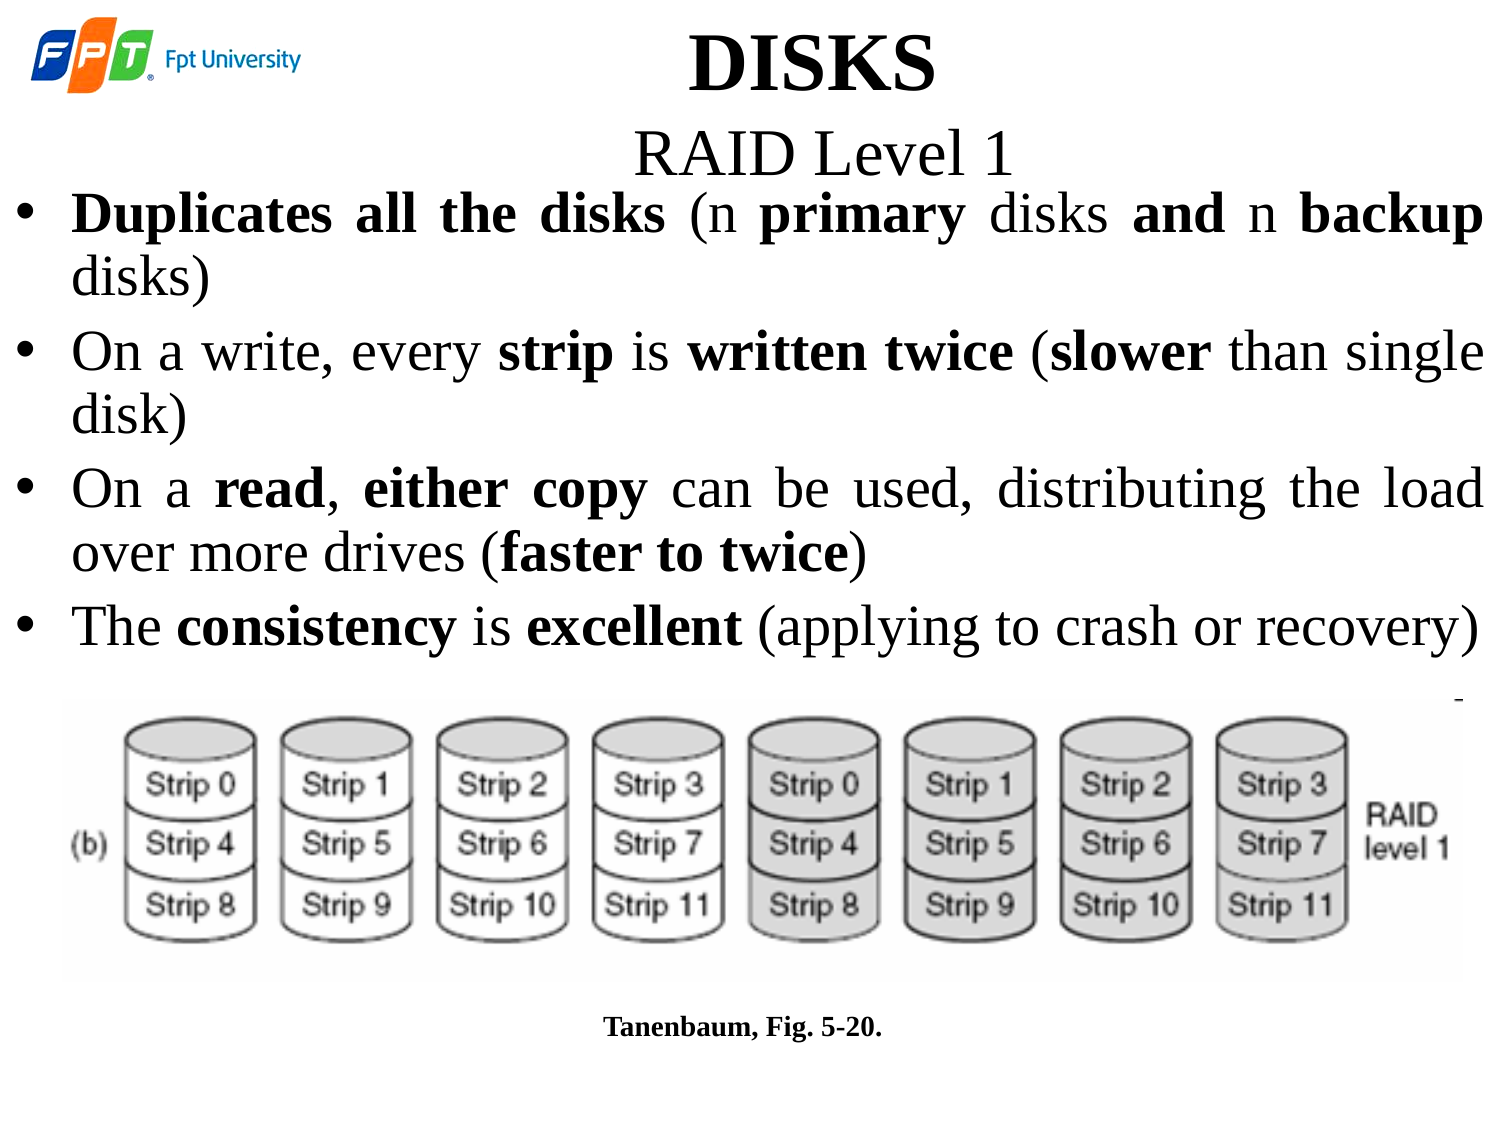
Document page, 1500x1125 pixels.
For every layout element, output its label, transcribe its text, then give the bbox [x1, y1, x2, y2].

title DISKS RAID Level 1 [150, 0, 1500, 174]
text_box Tanenbaum, Fig. 5-20. [588, 999, 898, 1050]
picture [0, 0, 150, 122]
list Duplicates all the disks (n primary disks and n backup disks) On a write, every strip is written twice (slower than single disk) On a read, either copy can be used, distributing the load over more drives (faster to twice) The consistency is excellent (applying to crash or recovery) [0, 174, 1500, 688]
picture [62, 699, 1463, 982]
